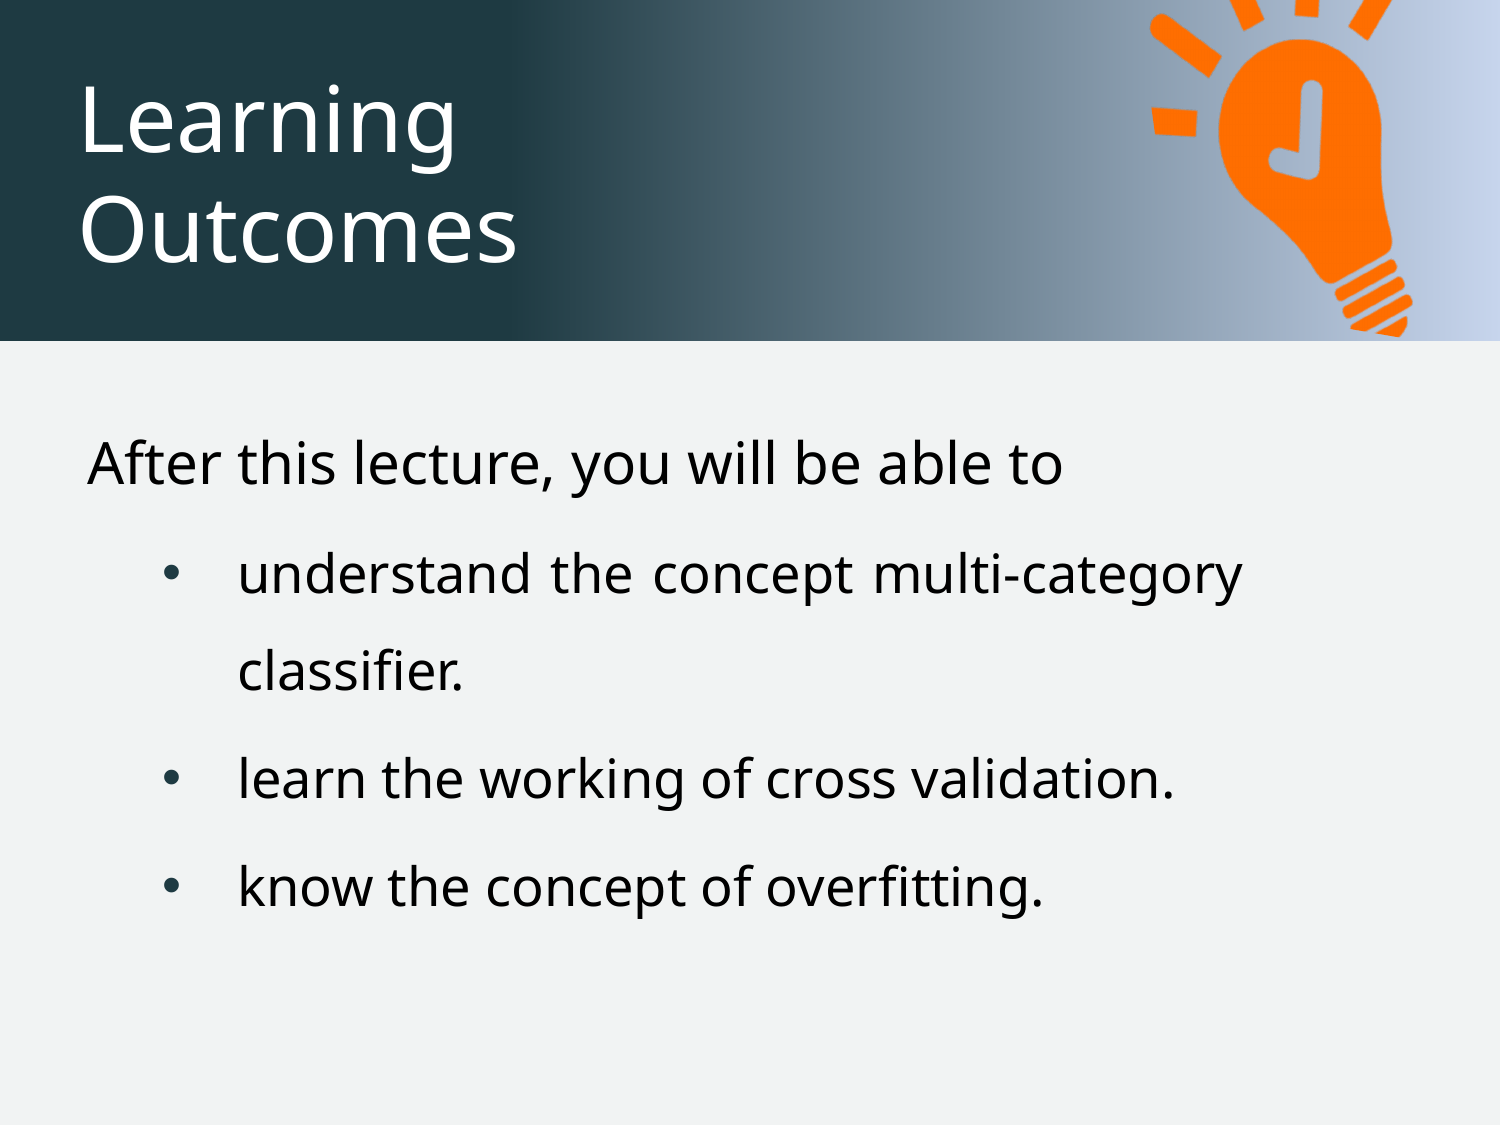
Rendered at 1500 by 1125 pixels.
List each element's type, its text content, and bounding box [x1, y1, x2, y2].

picture [1124, 0, 1484, 344]
list After this lecture, you will be able to understand the concept multi-category classifier. learn the working of cross validation. know the concept of overfitting. [71, 383, 1260, 1083]
